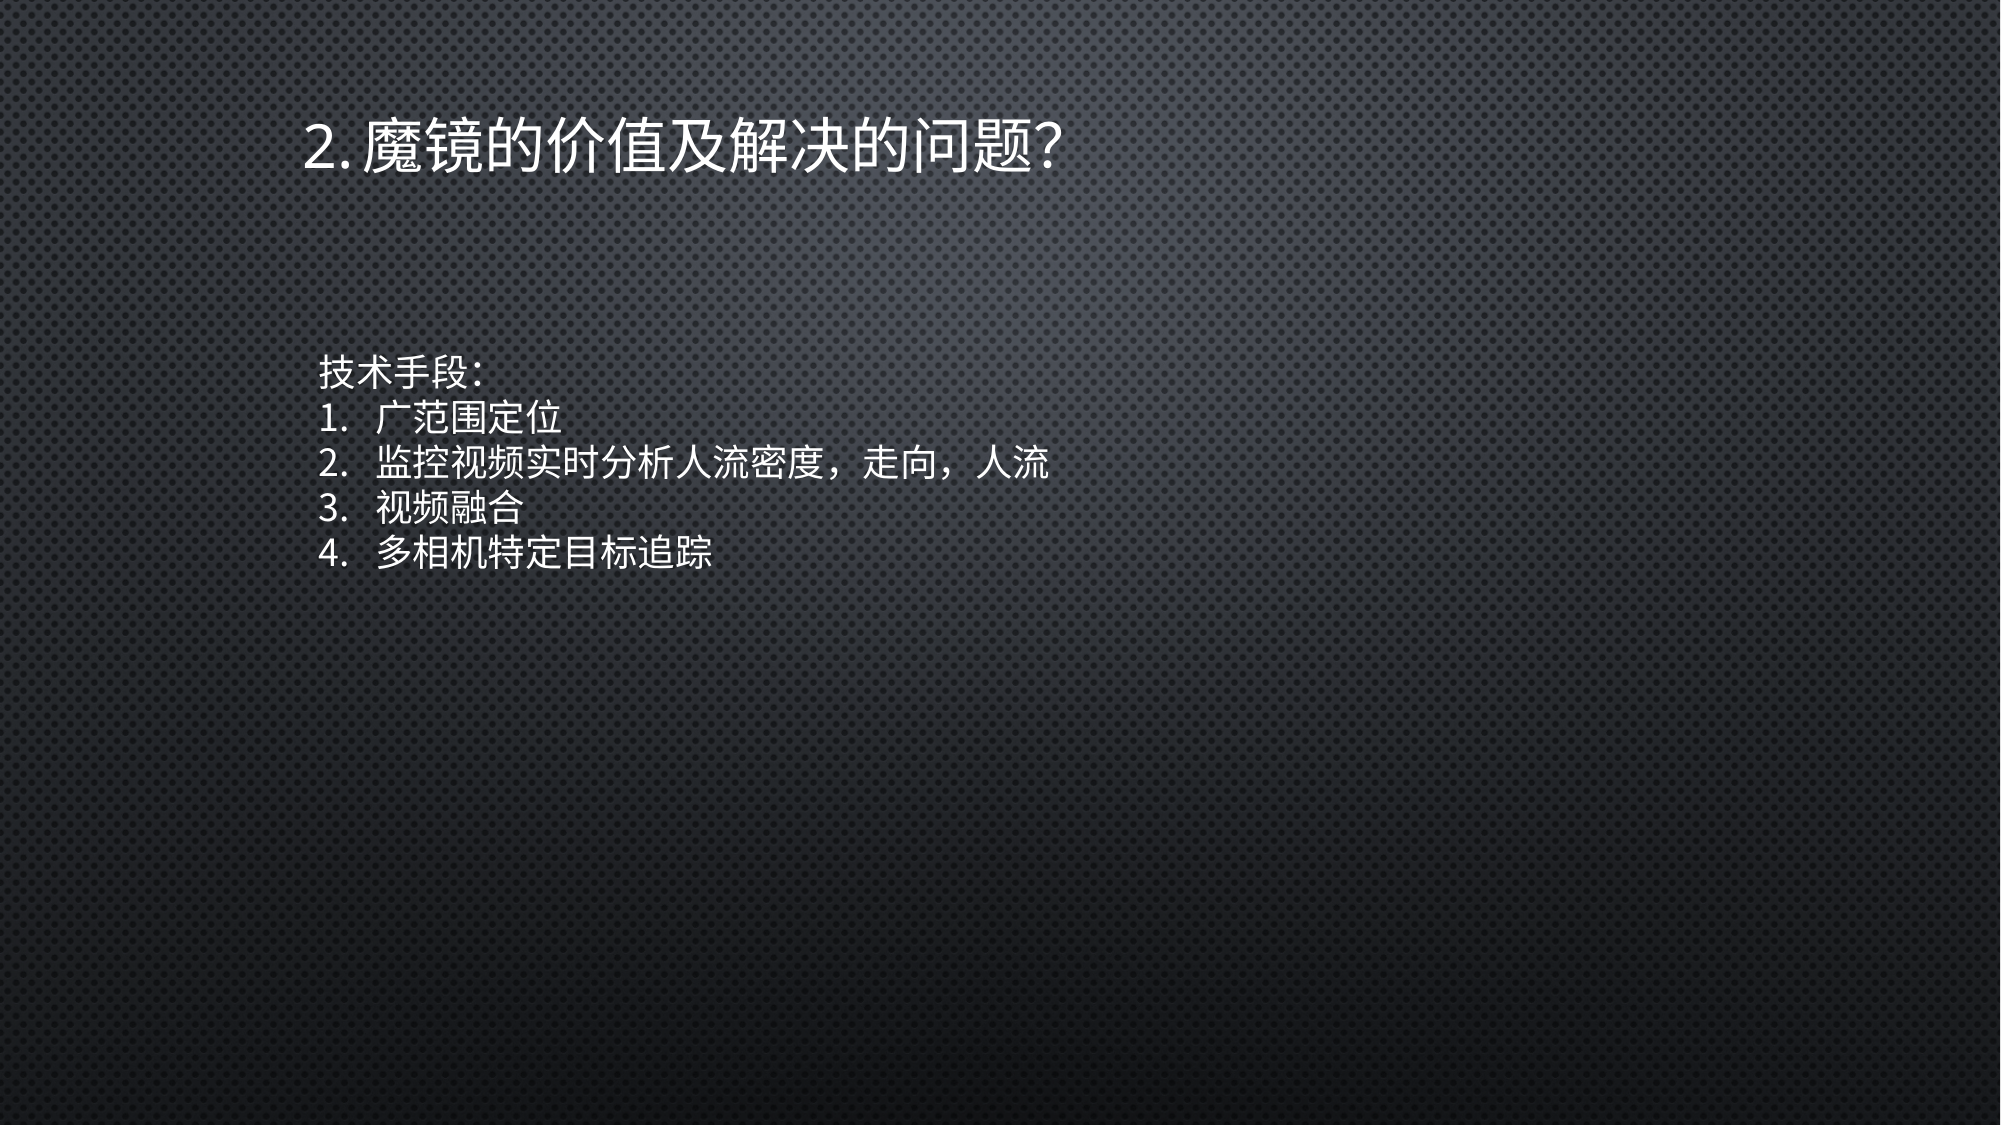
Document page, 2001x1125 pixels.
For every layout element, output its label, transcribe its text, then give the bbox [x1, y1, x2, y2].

title 2.魔镜的价值及解决的问题？ [287, 99, 1711, 264]
text_box 技术手段： 广范围定位 监控视频实时分析人流密度，走向，人流 视频融合 多相机特定目标追踪 [304, 341, 1795, 672]
